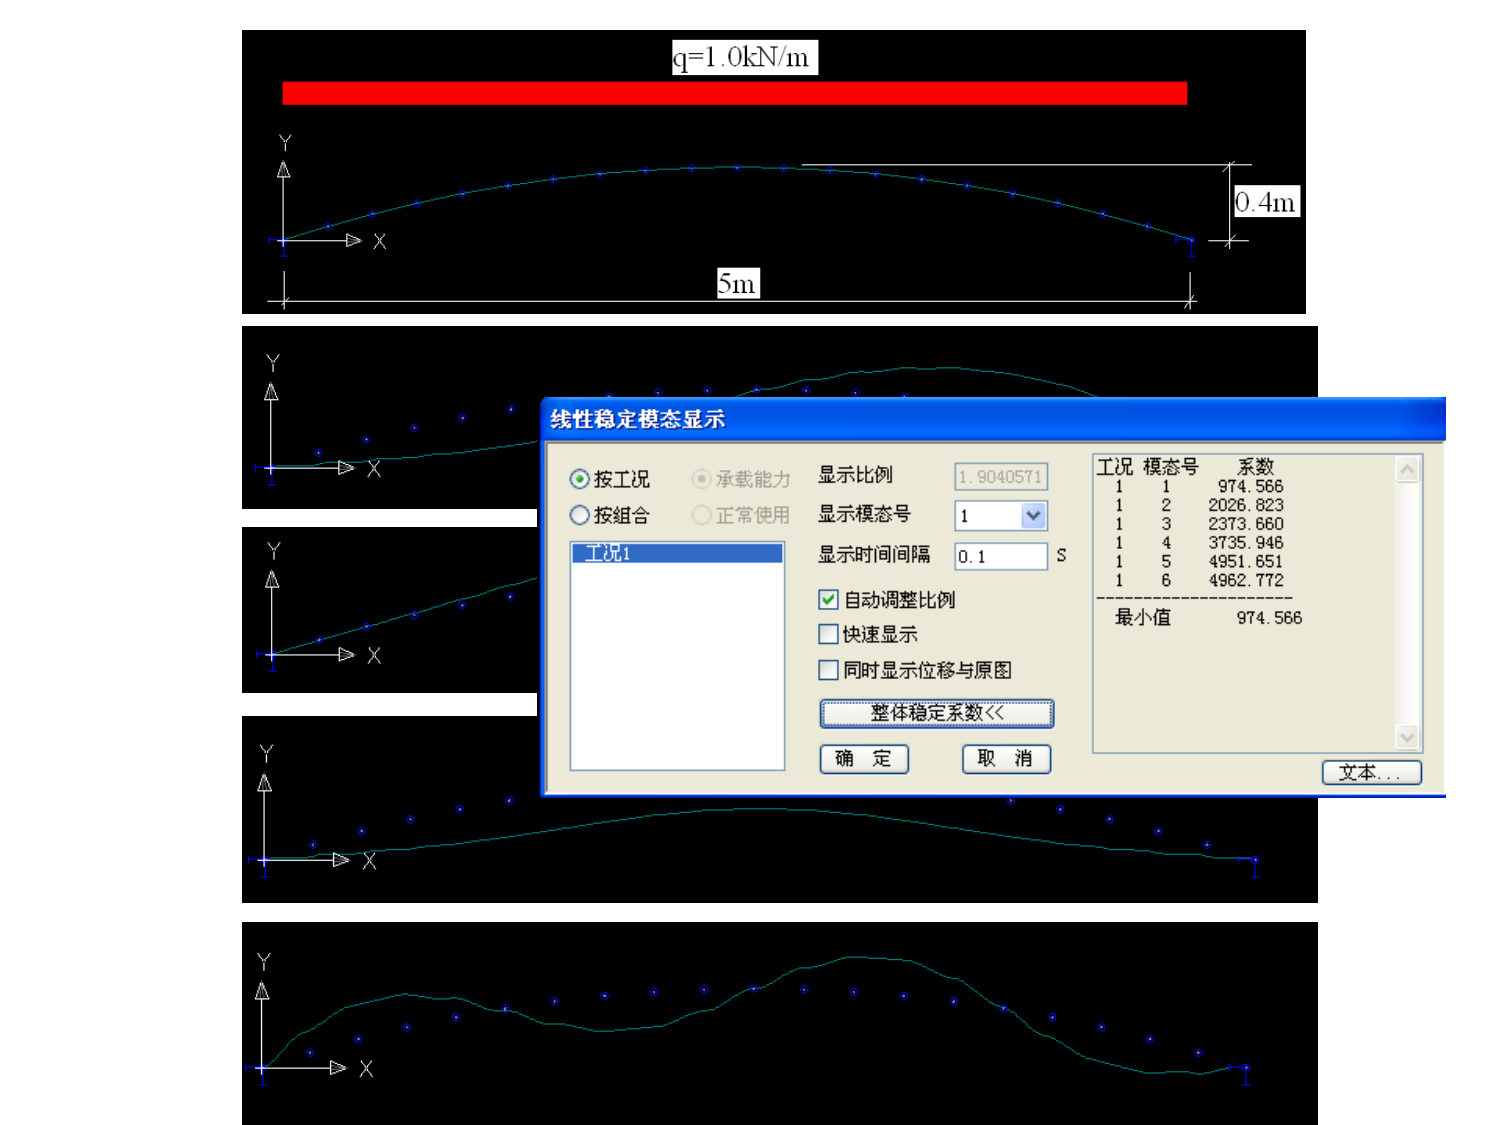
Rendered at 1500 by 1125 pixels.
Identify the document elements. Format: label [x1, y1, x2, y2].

picture [241, 325, 1446, 904]
picture [241, 922, 1318, 1125]
picture [241, 30, 1306, 315]
